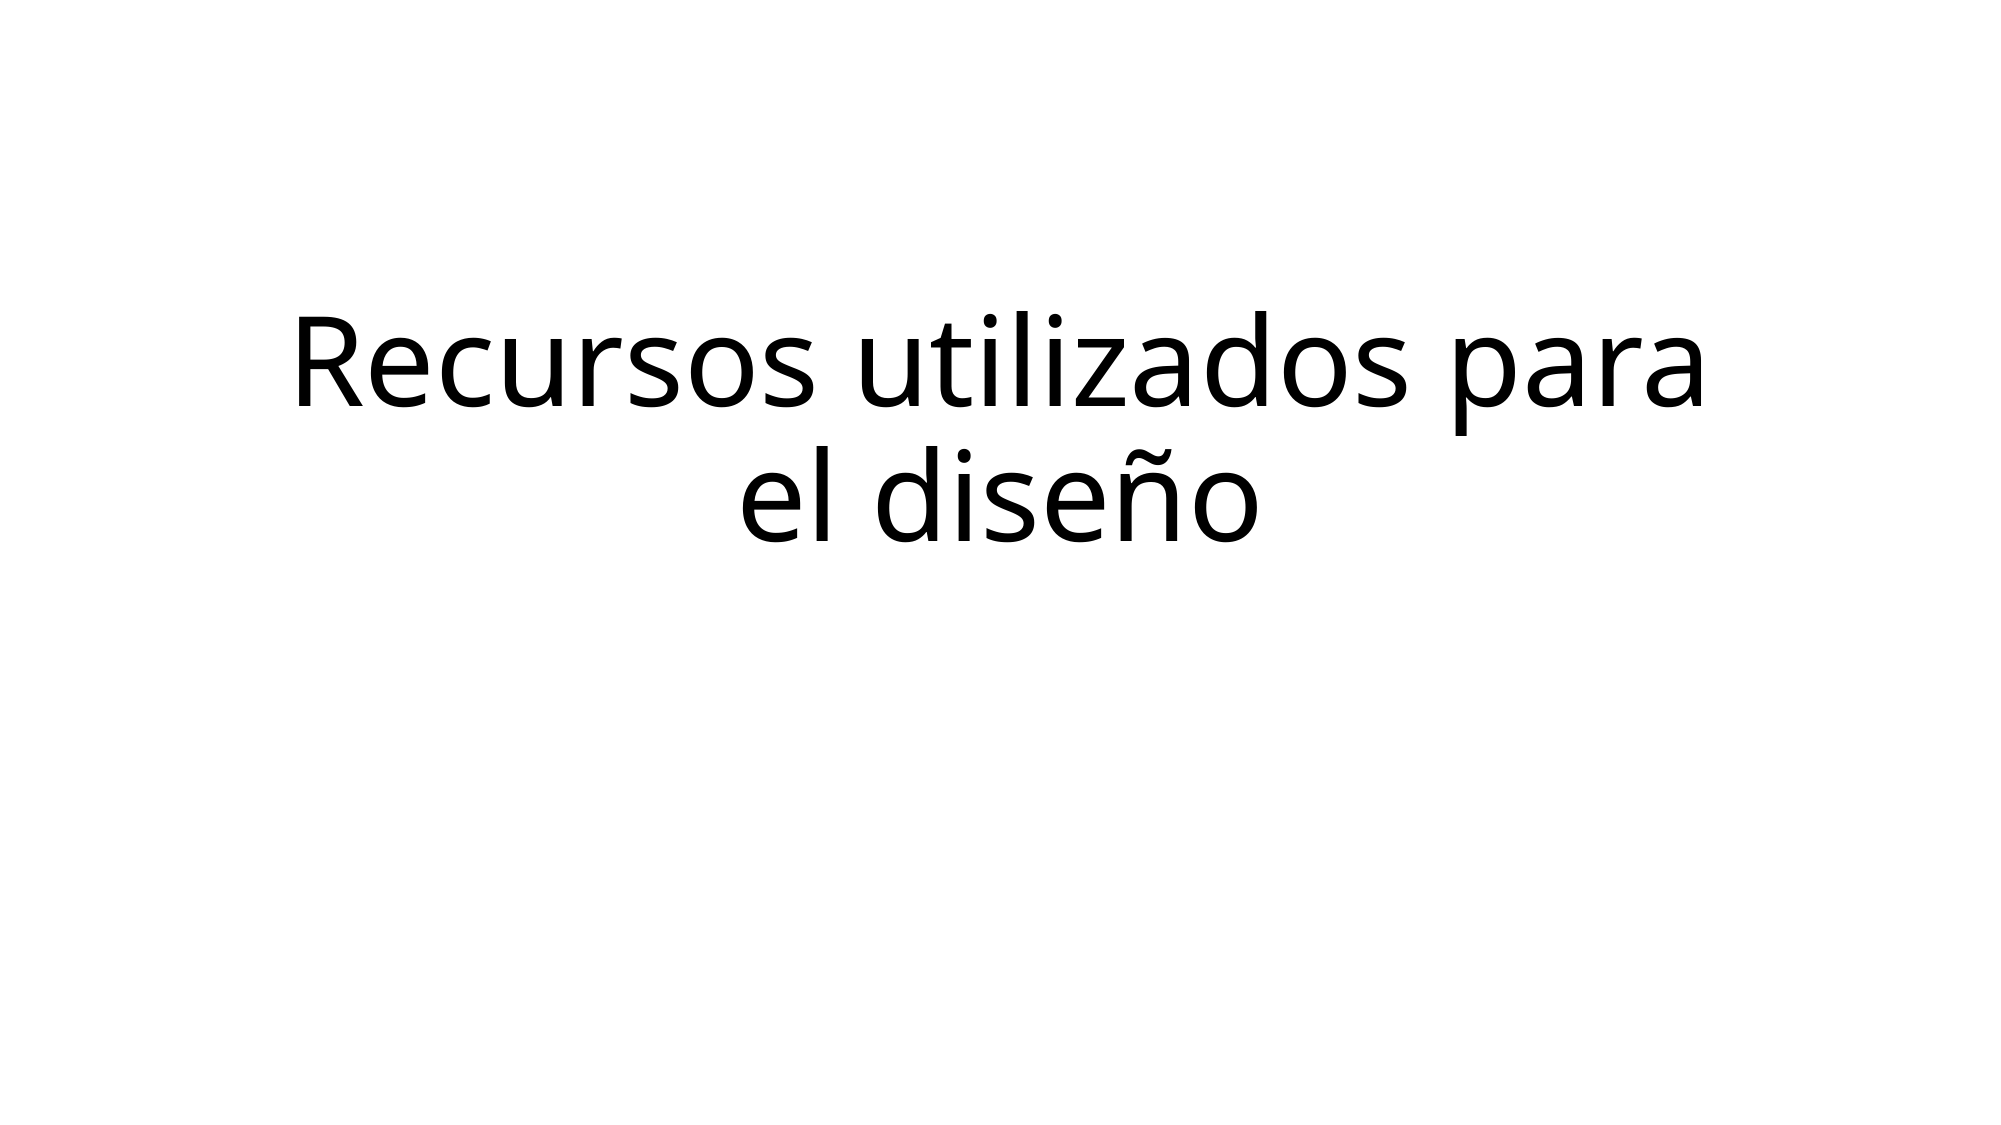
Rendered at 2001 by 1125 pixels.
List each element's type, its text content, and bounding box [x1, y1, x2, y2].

title Recursos utilizados para el diseño [249, 184, 1750, 576]
